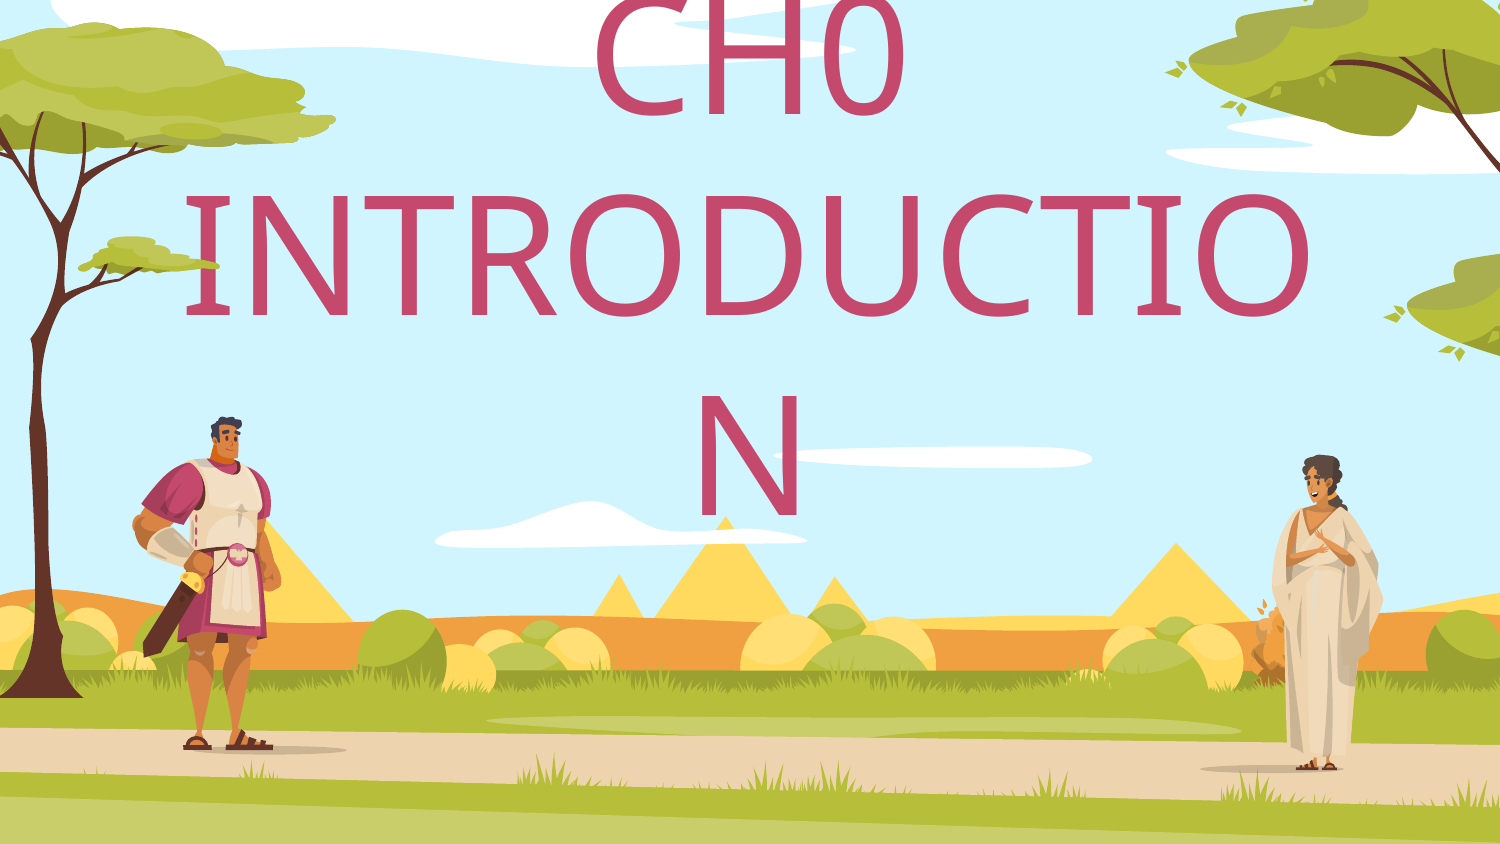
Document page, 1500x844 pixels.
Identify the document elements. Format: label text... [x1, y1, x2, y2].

text_box [773, 446, 1093, 469]
text_box [1200, 765, 1266, 774]
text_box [1270, 454, 1384, 771]
title CH0 INTRODUCTION [343, 163, 1383, 334]
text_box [0, 22, 339, 699]
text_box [130, 705, 285, 751]
text_box [288, 746, 347, 755]
text_box [434, 501, 808, 548]
